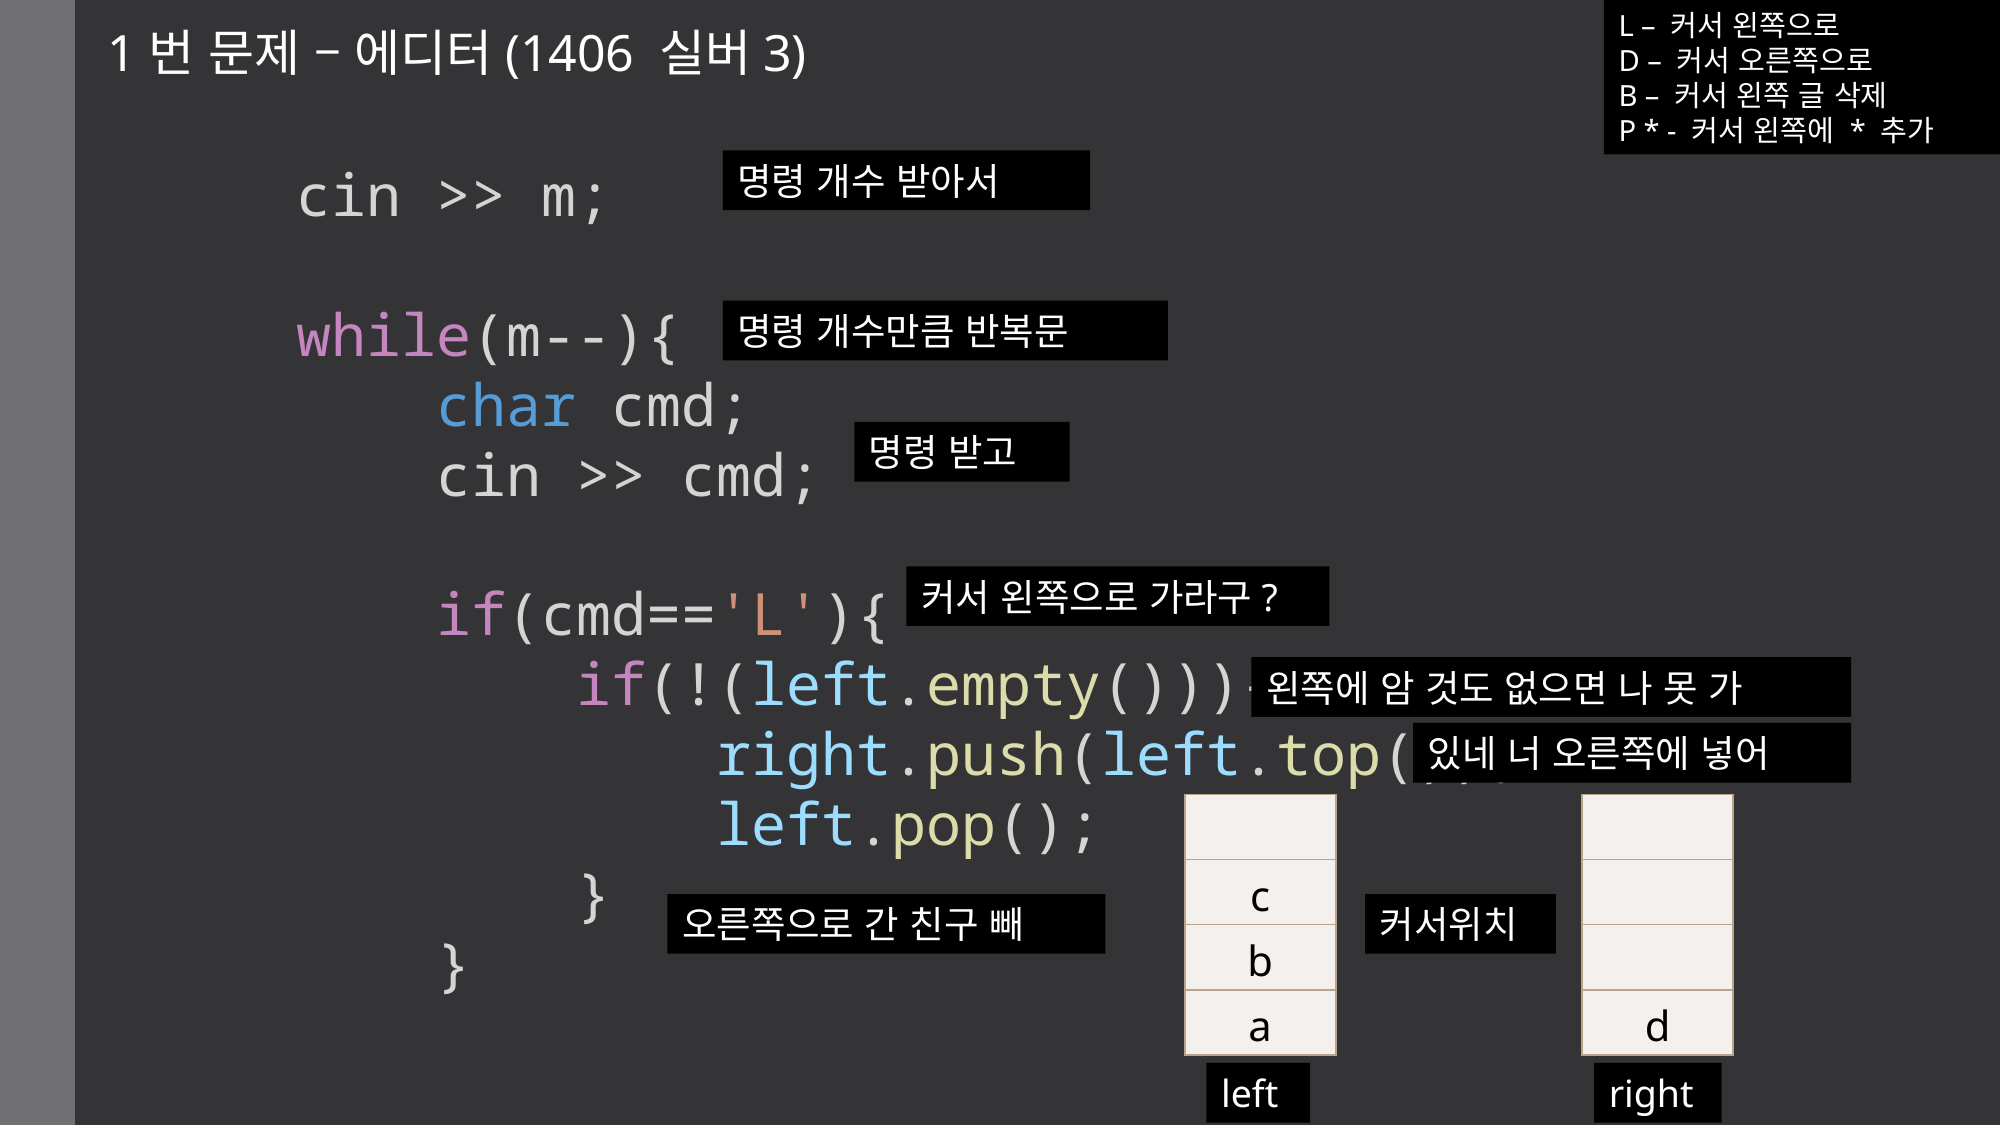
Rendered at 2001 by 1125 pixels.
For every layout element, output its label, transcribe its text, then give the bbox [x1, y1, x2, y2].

text_box 명령 개수만큼 반복문 [722, 300, 1168, 361]
text_box left [1206, 1062, 1311, 1123]
table_cell d [1583, 991, 1732, 1054]
table_header [1583, 795, 1732, 859]
text_box 커서위치 [1365, 894, 1556, 954]
table_cell c [1186, 860, 1335, 924]
table_cell a [1186, 991, 1335, 1054]
text_box 왼쪽에 암 것도 없으면 나 못 가 [1251, 657, 1852, 717]
text_box 있네 너 오른쪽에 넣어 [1413, 722, 1852, 783]
text_box 커서 왼쪽으로 가라구? [906, 566, 1330, 626]
table_cell [1583, 860, 1732, 924]
text_box 명령 개수 받아서 [722, 150, 1091, 211]
text_box right [1594, 1062, 1722, 1123]
text_box 명령 받고 [854, 421, 1070, 482]
text_box 1번 문제 – 에디터(1406 실버3) [92, 13, 855, 89]
table_cell [1583, 925, 1732, 989]
table_cell b [1186, 925, 1335, 989]
text_box cin >> m; while(m--){ char cmd; cin >> cmd; if(cmd=='L'){ if(!(left.empty())){ right.push(left.top()); left.pop(); } } [142, 150, 1553, 1005]
text_box 오른쪽으로 간 친구 빼 [667, 894, 1106, 954]
text_box L – 커서 왼쪽으로 D – 커서 오른쪽으로 B – 커서 왼쪽 글 삭제 P * - 커서 왼쪽에 * 추가 [1603, 0, 2000, 155]
table_header [1186, 795, 1335, 859]
